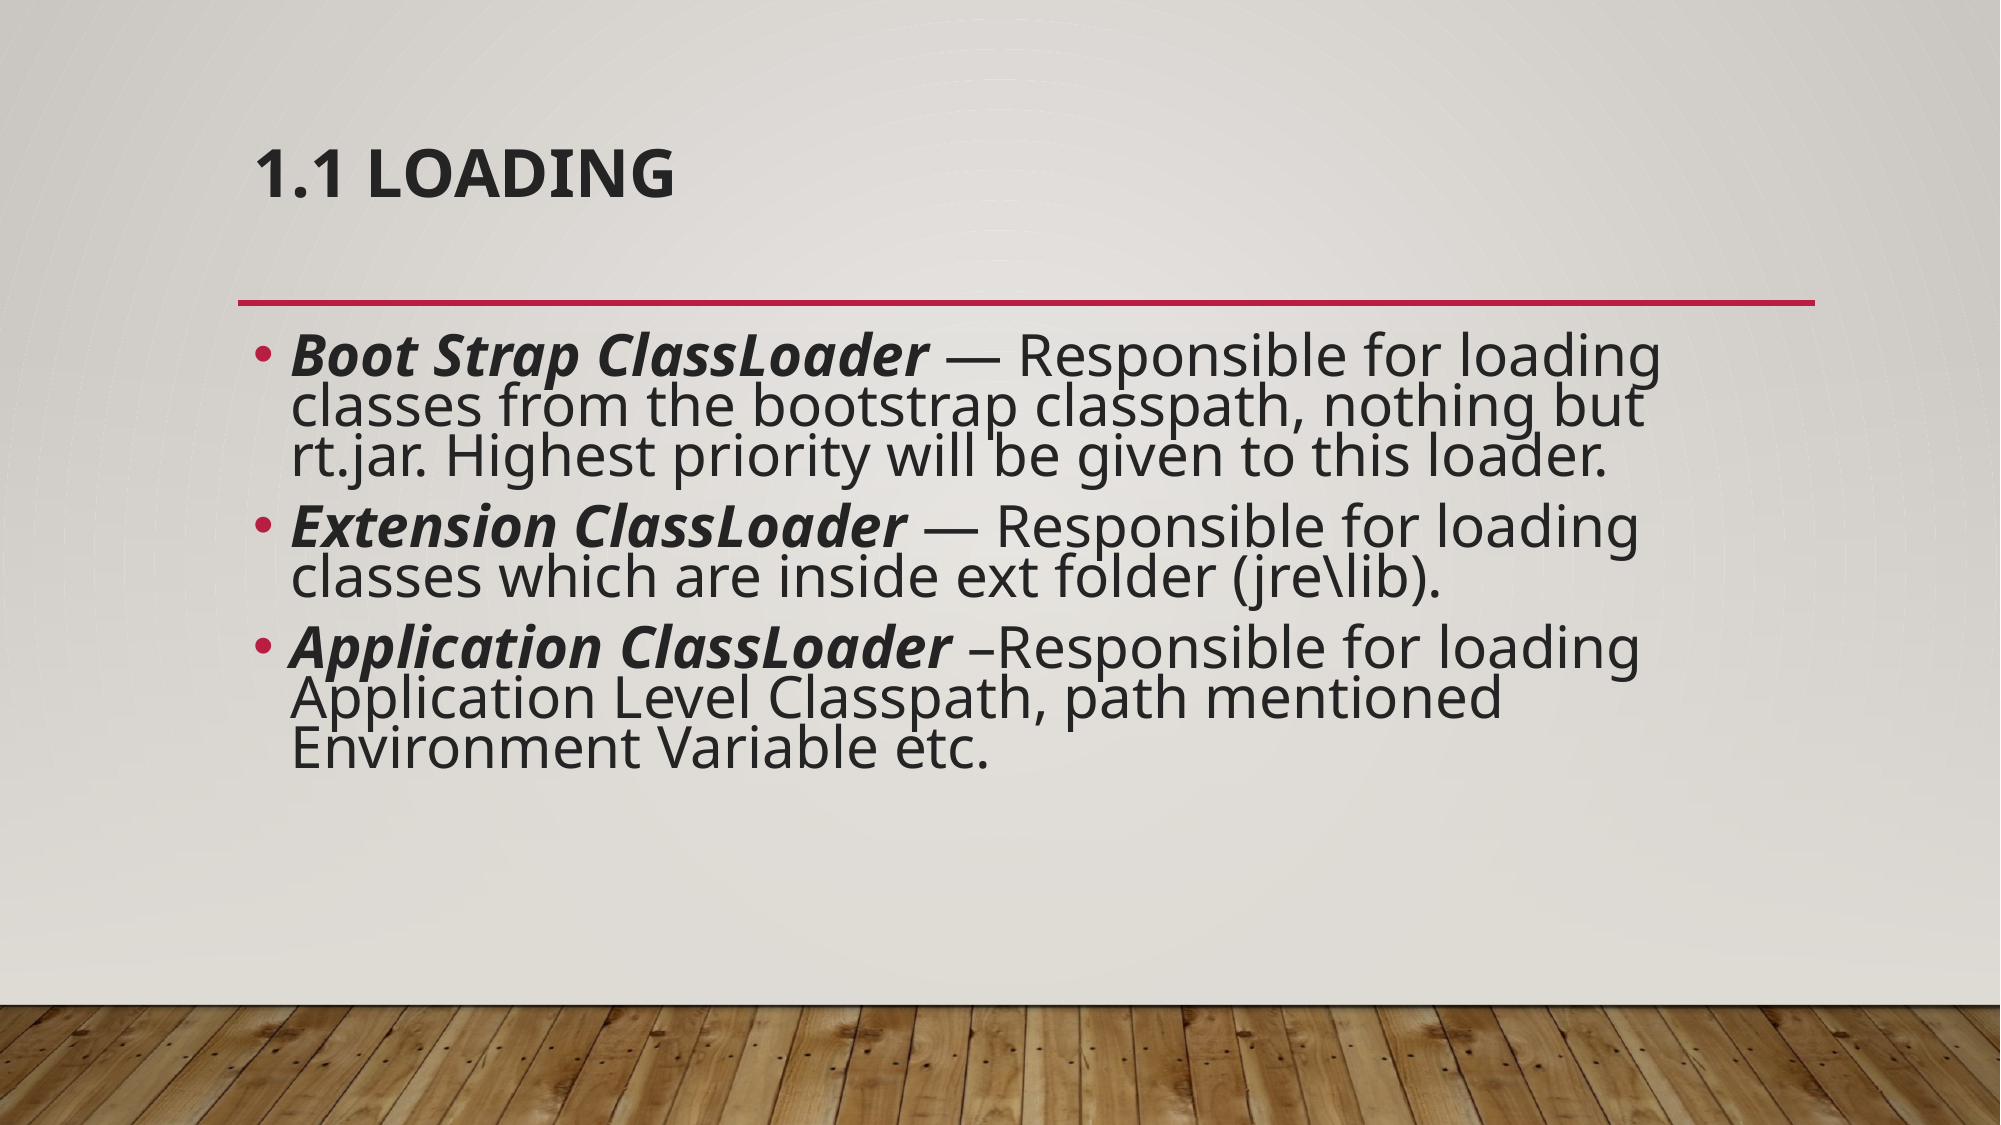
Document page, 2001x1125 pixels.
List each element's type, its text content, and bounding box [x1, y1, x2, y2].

title 1.1 Loading [238, 131, 1814, 305]
list Boot Strap ClassLoader — Responsible for loading classes from the bootstrap classpath, nothing but rt.jar. Highest priority will be given to this loader. Extension ClassLoader — Responsible for loading classes which are inside ext folder (jre\lib). Application ClassLoader –Responsible for loading Application Level Classpath, path mentioned Environment Variable etc. [238, 330, 1814, 897]
picture [0, 1005, 2000, 1125]
